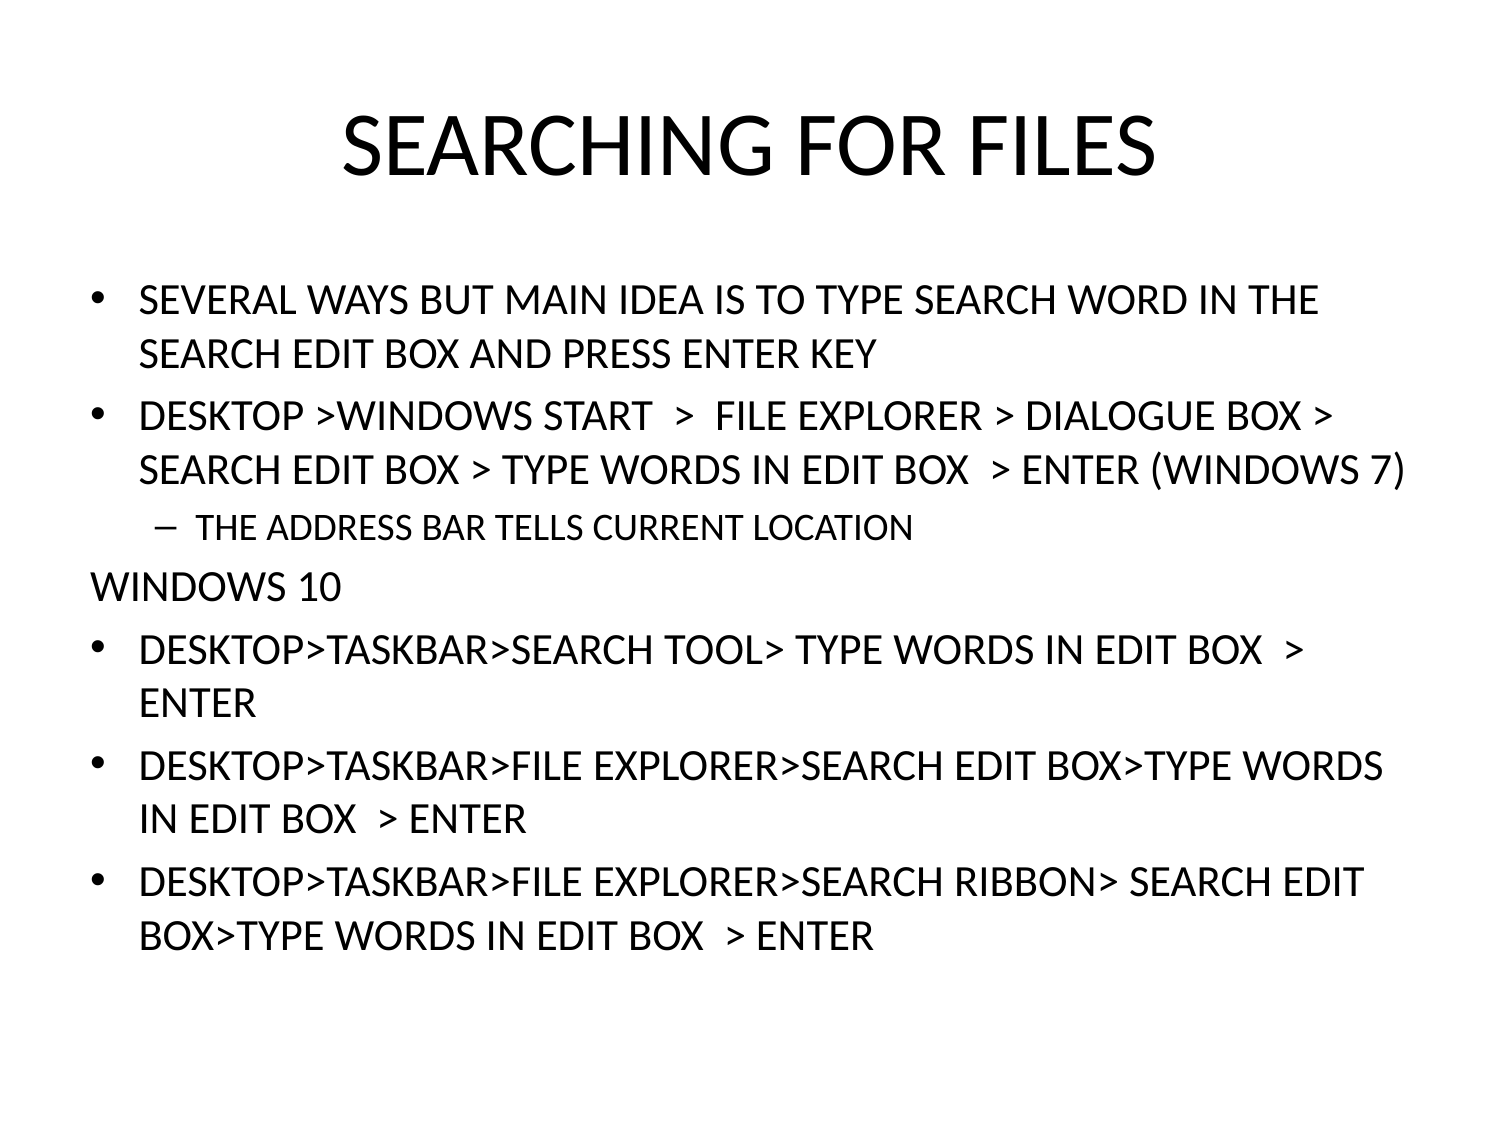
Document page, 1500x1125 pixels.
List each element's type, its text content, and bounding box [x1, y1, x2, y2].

title SEARCHING FOR FILES [75, 45, 1425, 233]
list SEVERAL WAYS BUT MAIN IDEA IS TO TYPE SEARCH WORD IN THE SEARCH EDIT BOX AND PRESS ENTER KEY DESKTOP >WINDOWS START > FILE EXPLORER > DIALOGUE BOX > SEARCH EDIT BOX > TYPE WORDS IN EDIT BOX > ENTER (WINDOWS 7) THE ADDRESS BAR TELLS CURRENT LOCATION WINDOWS 10 DESKTOP>TASKBAR>SEARCH TOOL> TYPE WORDS IN EDIT BOX > ENTER DESKTOP>TASKBAR>FILE EXPLORER>SEARCH EDIT BOX>TYPE WORDS IN EDIT BOX > ENTER DESKTOP>TASKBAR>FILE EXPLORER>SEARCH RIBBON> SEARCH EDIT BOX>TYPE WORDS IN EDIT BOX > ENTER [75, 262, 1425, 1005]
